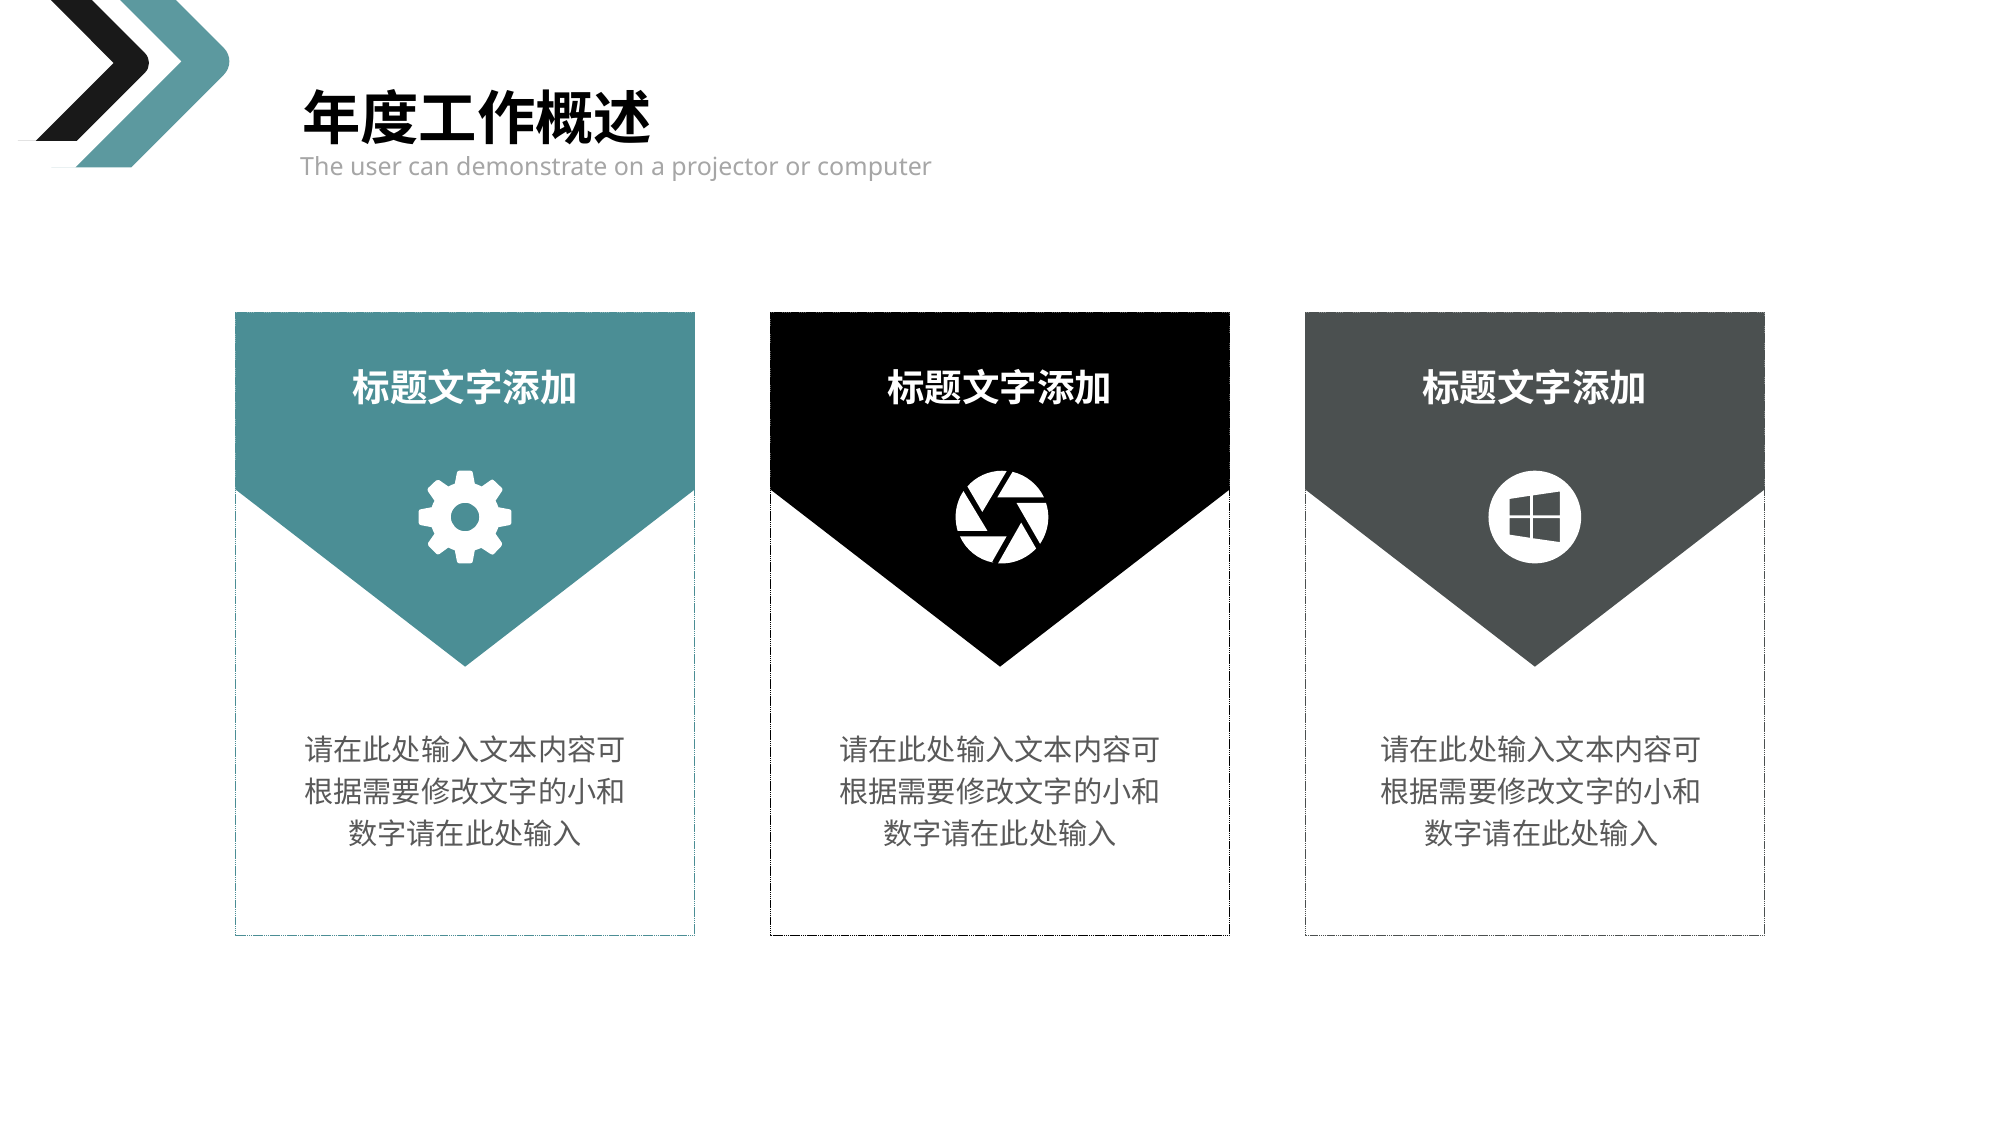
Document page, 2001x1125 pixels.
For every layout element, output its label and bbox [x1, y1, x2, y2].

text_box [17, 0, 151, 142]
text_box [1305, 312, 1765, 936]
text_box [770, 312, 1230, 936]
text_box [51, 0, 231, 169]
text_box [235, 312, 695, 936]
text_box [285, 73, 1116, 189]
